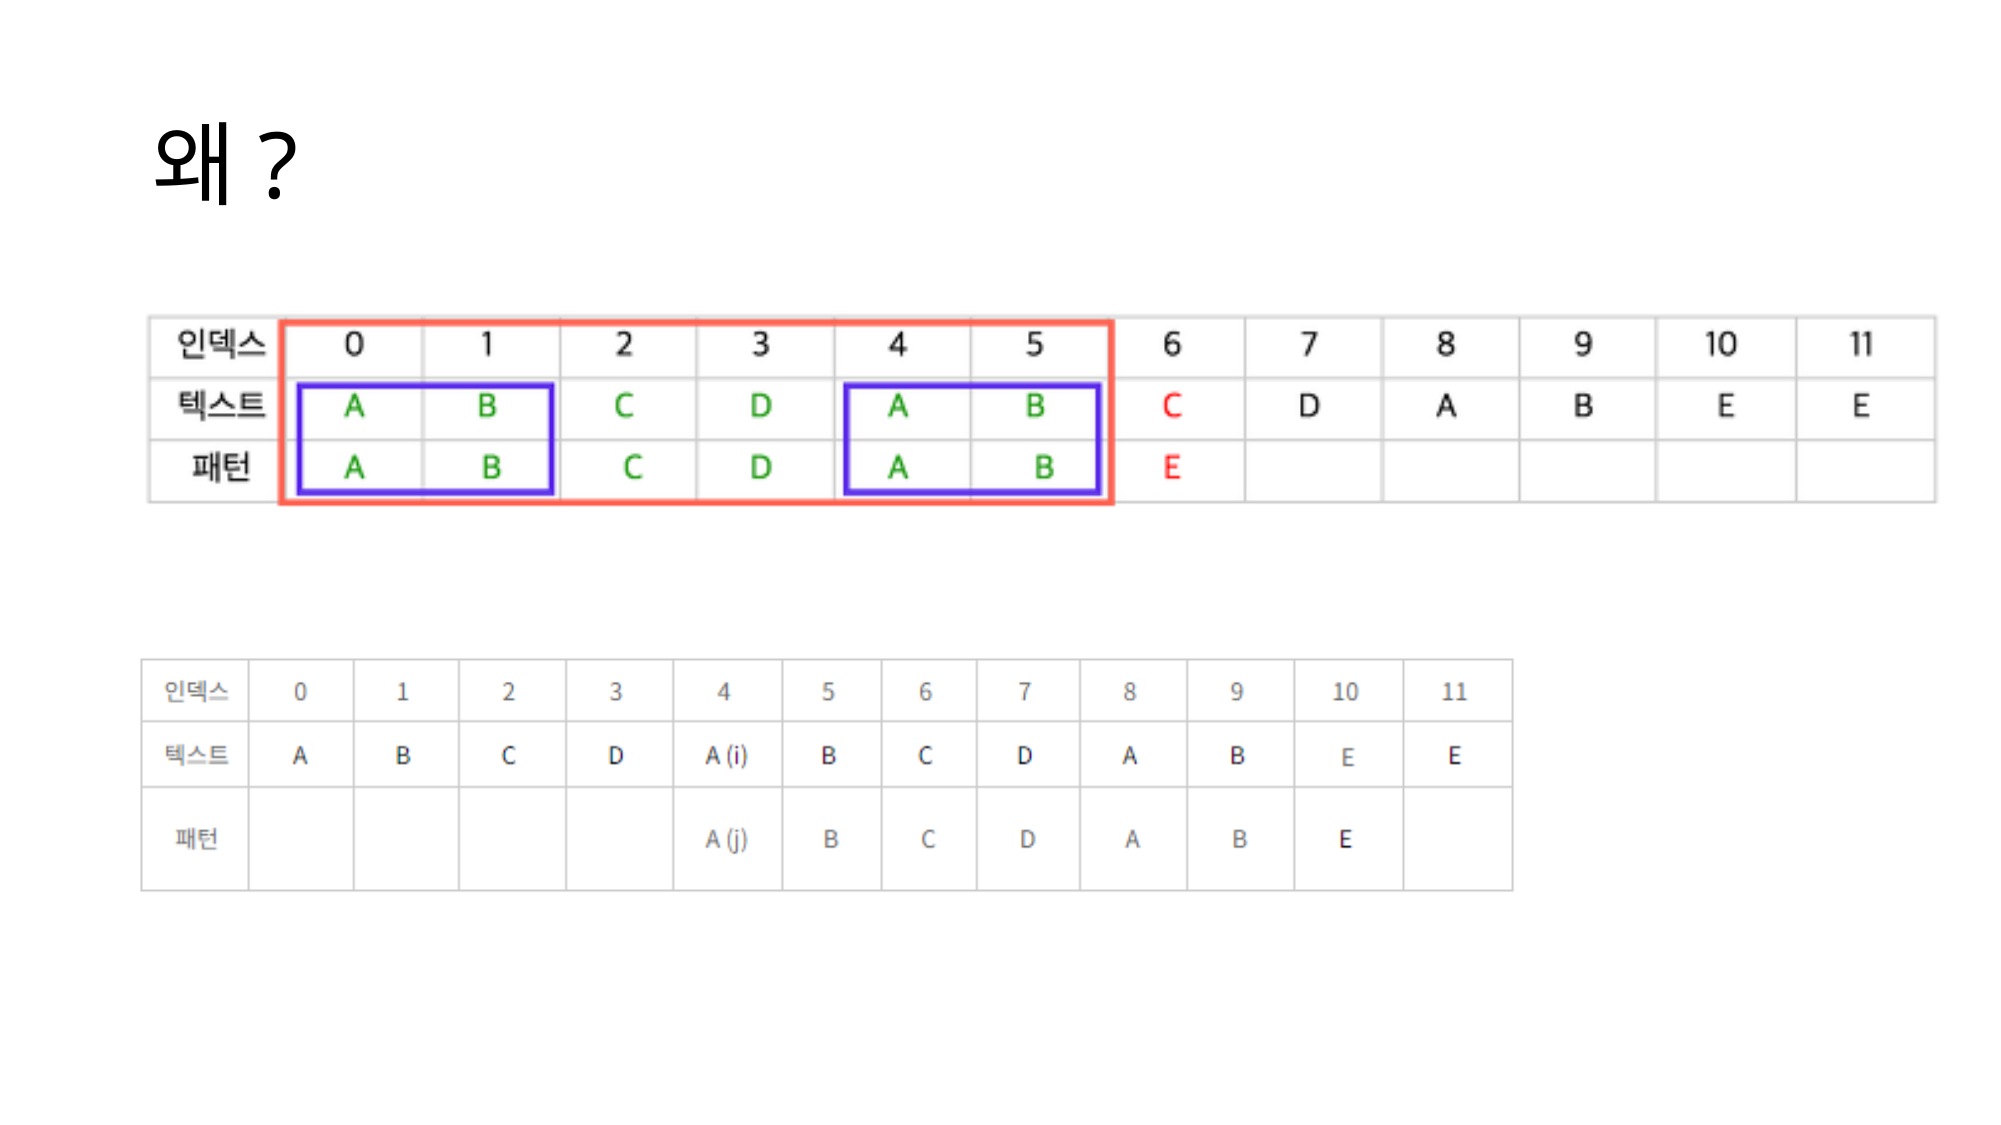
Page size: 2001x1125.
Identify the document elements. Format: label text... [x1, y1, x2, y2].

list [137, 305, 1964, 524]
title 왜? [137, 59, 1863, 278]
picture [137, 651, 1526, 904]
